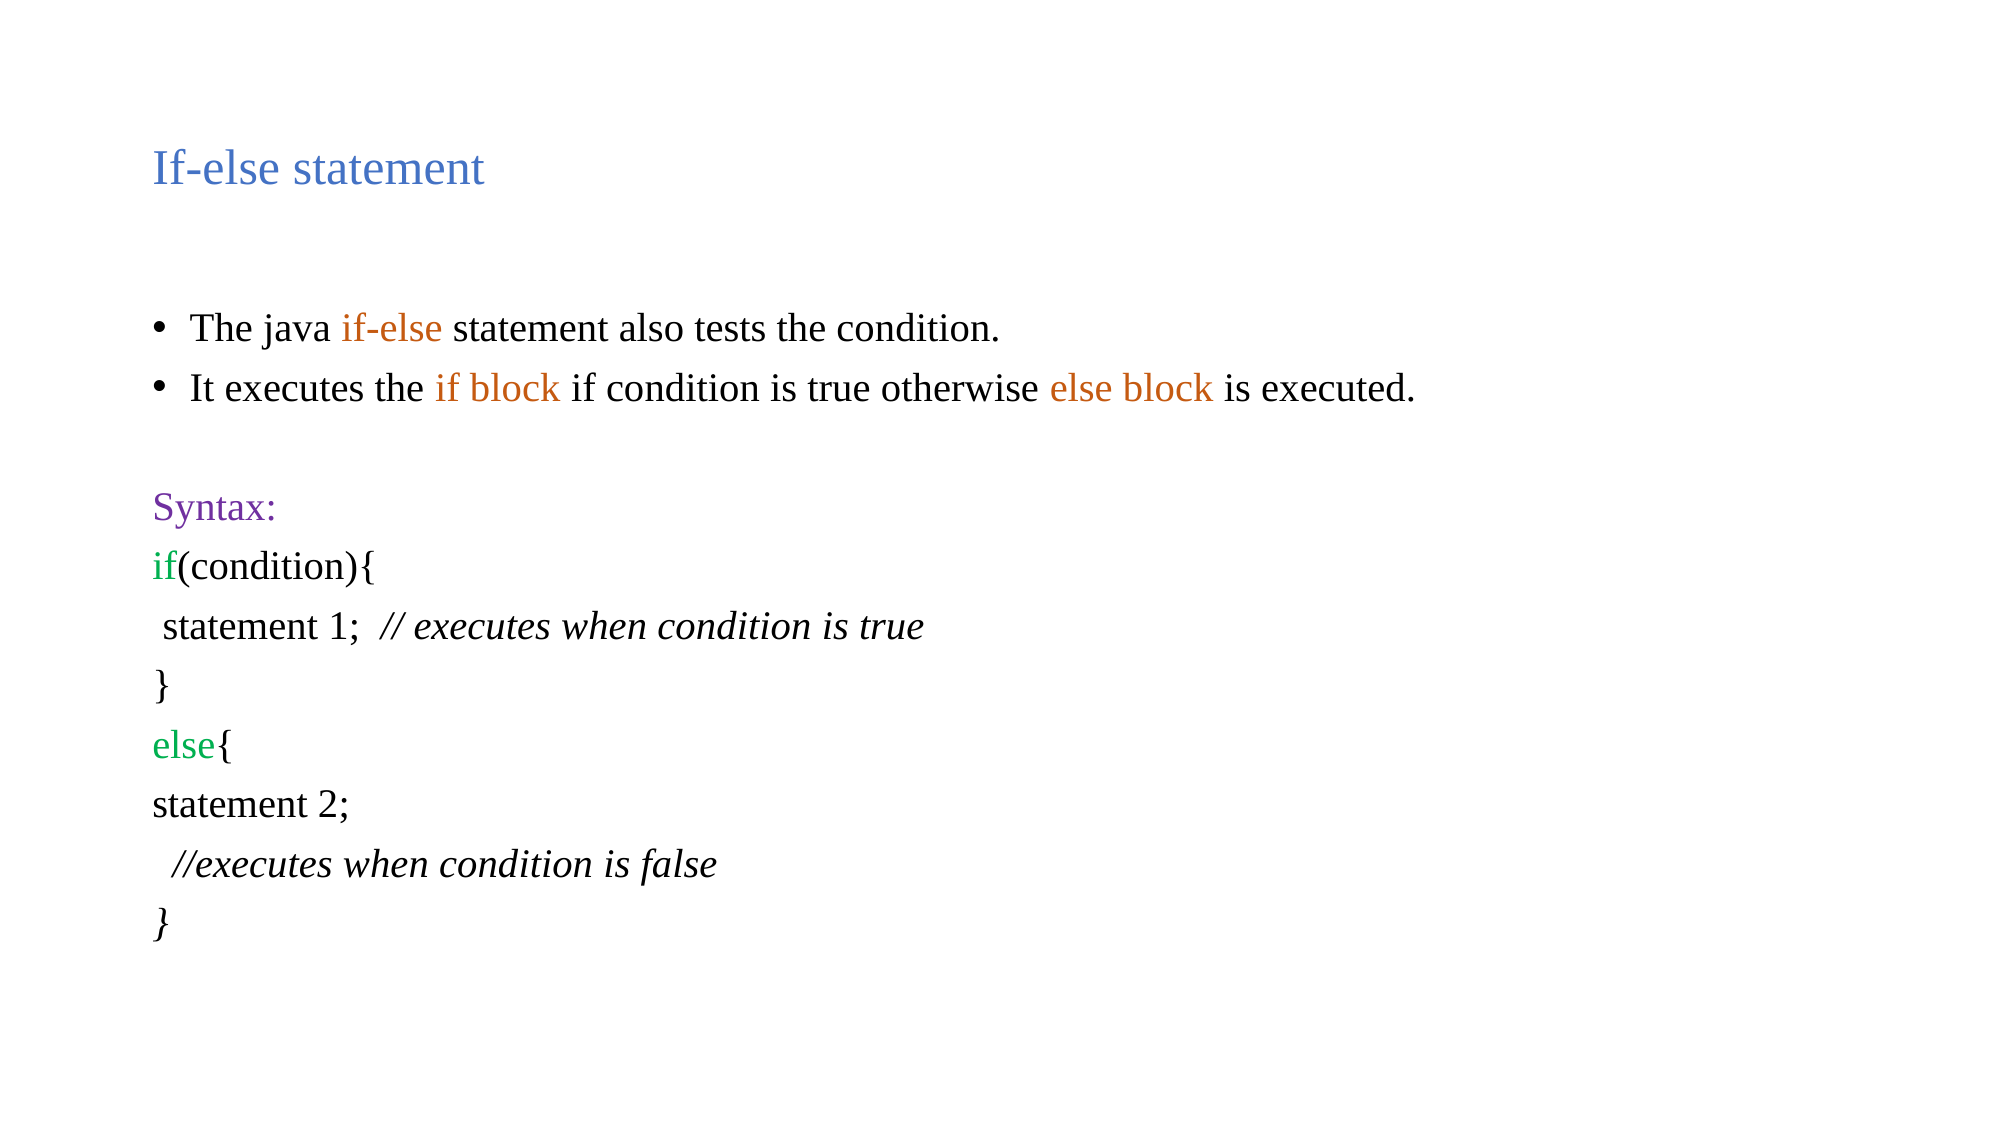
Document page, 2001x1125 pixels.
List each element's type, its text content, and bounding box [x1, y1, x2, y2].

list The java if-else statement also tests the condition. It executes the if block if condition is true otherwise else block is executed. Syntax: if(condition){ statement 1; // executes when condition is true } else{ statement 2; //executes when condition is false } [137, 299, 1863, 1014]
title If-else statement [137, 59, 1863, 278]
